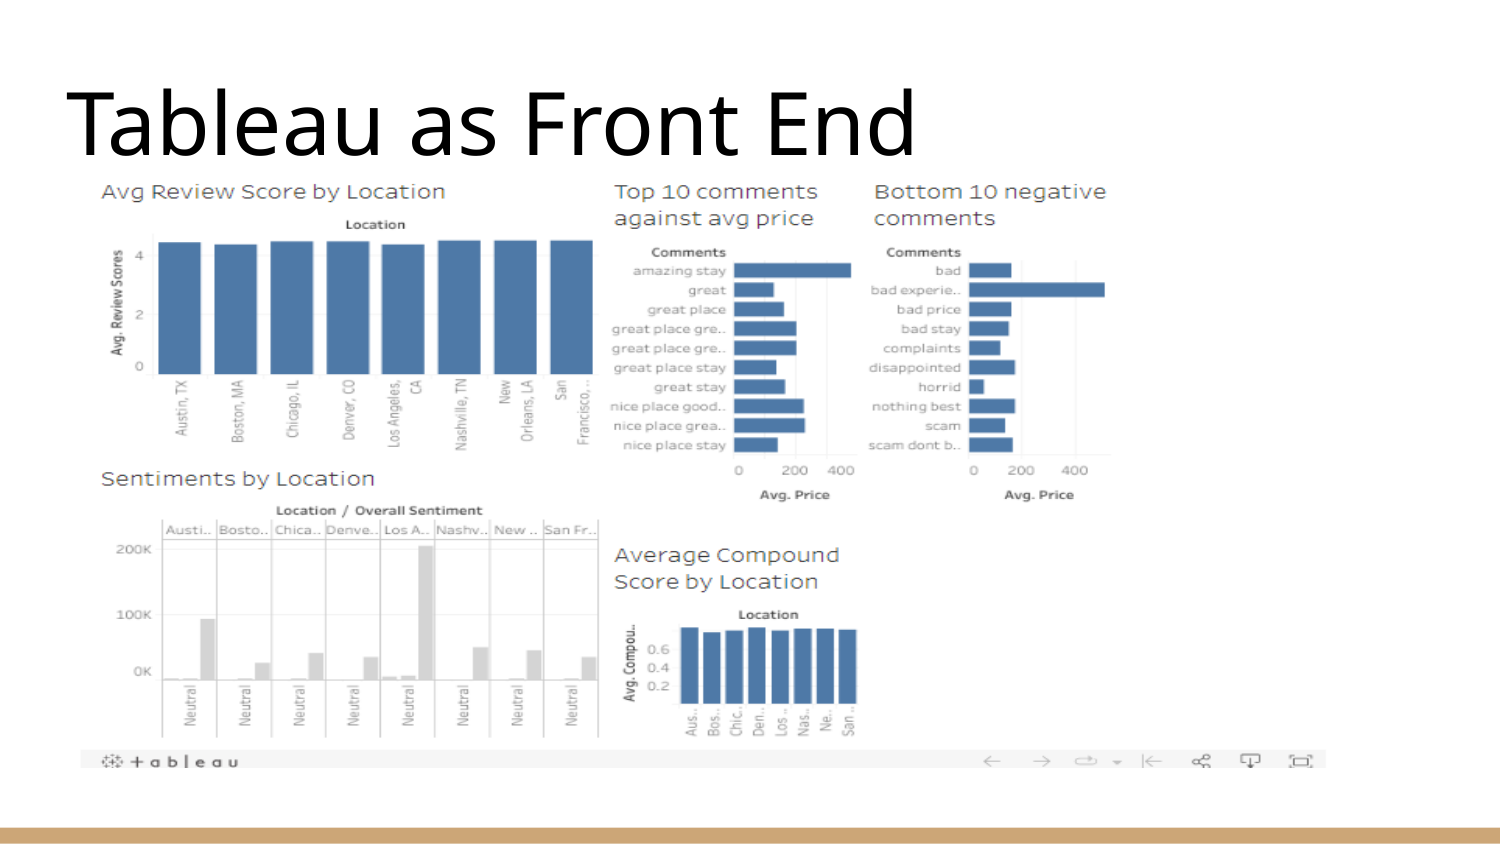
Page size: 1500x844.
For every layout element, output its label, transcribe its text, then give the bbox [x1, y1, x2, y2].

title Tableau as Front End [51, 51, 1449, 176]
picture [56, 171, 1450, 768]
